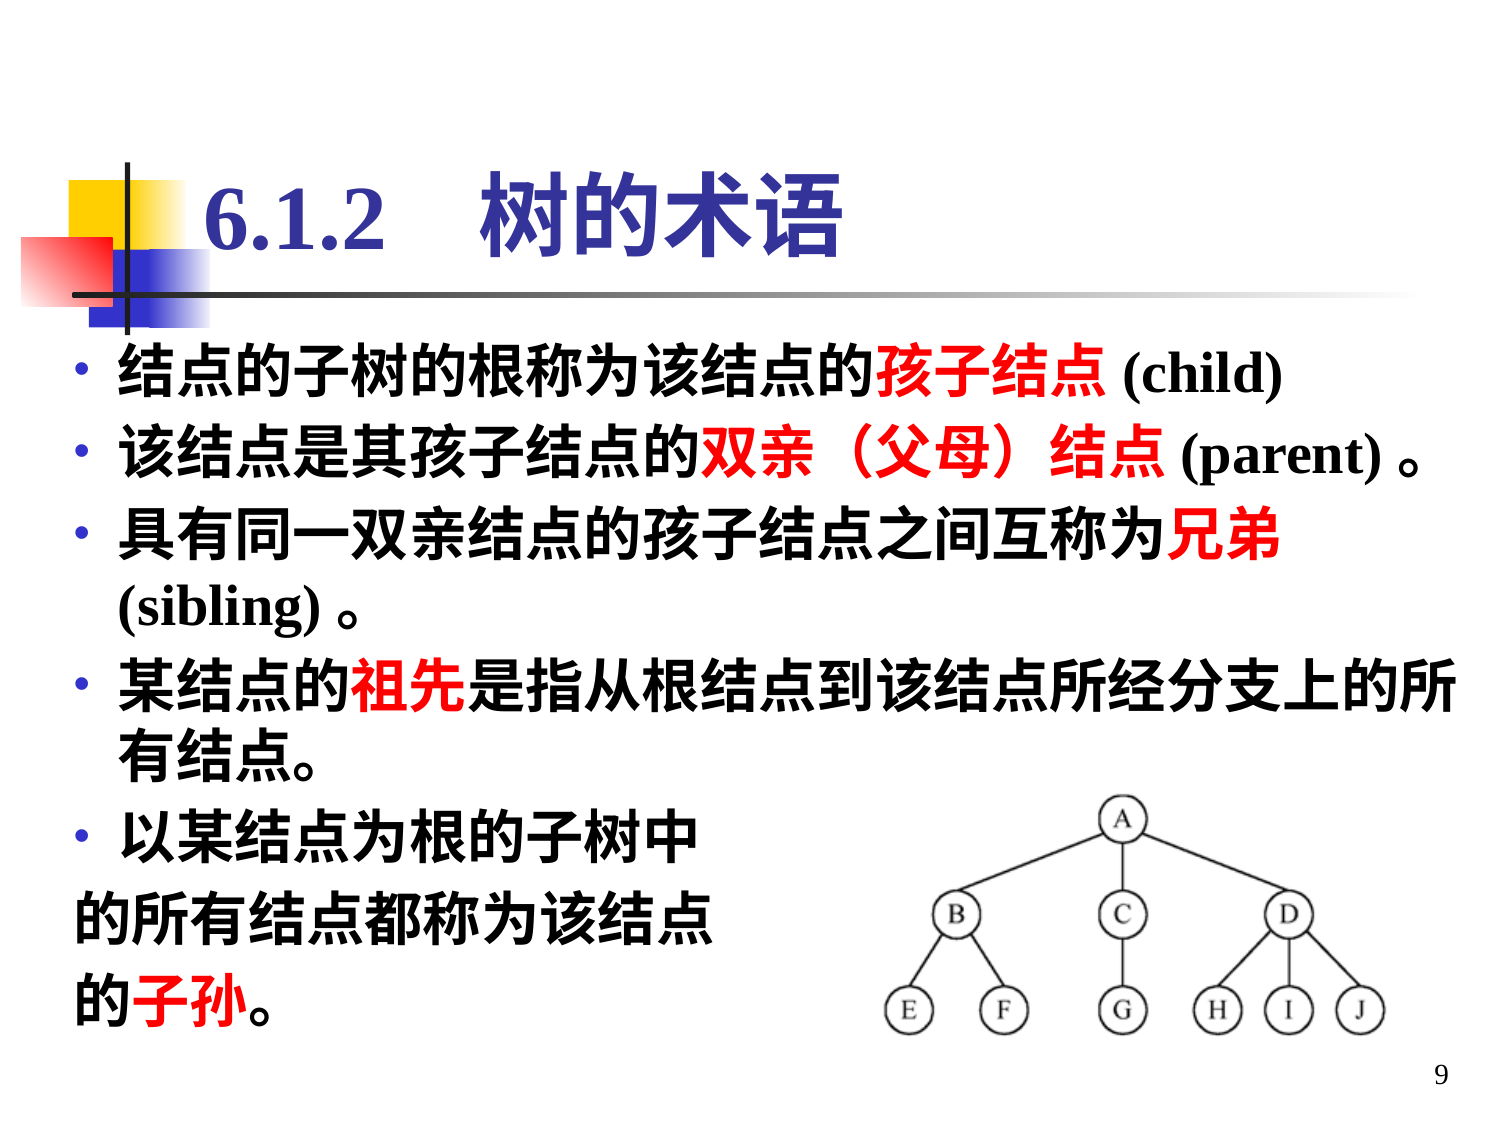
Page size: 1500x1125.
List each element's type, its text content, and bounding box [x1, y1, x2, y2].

slide_number 9 [1151, 1022, 1465, 1099]
title 6.1.2 树的术语 [188, 137, 1468, 275]
picture [866, 784, 1430, 1051]
list 结点的子树的根称为该结点的孩子结点(child) 该结点是其孩子结点的双亲（父母）结点(parent)。 具有同一双亲结点的孩子结点之间互称为兄弟(sibling)。 某结点的祖先是指从根结点到该结点所经分支上的所有结点。 以某结点为根的子树中 的所有结点都称为该结点 的子孙。 [58, 326, 1500, 1090]
